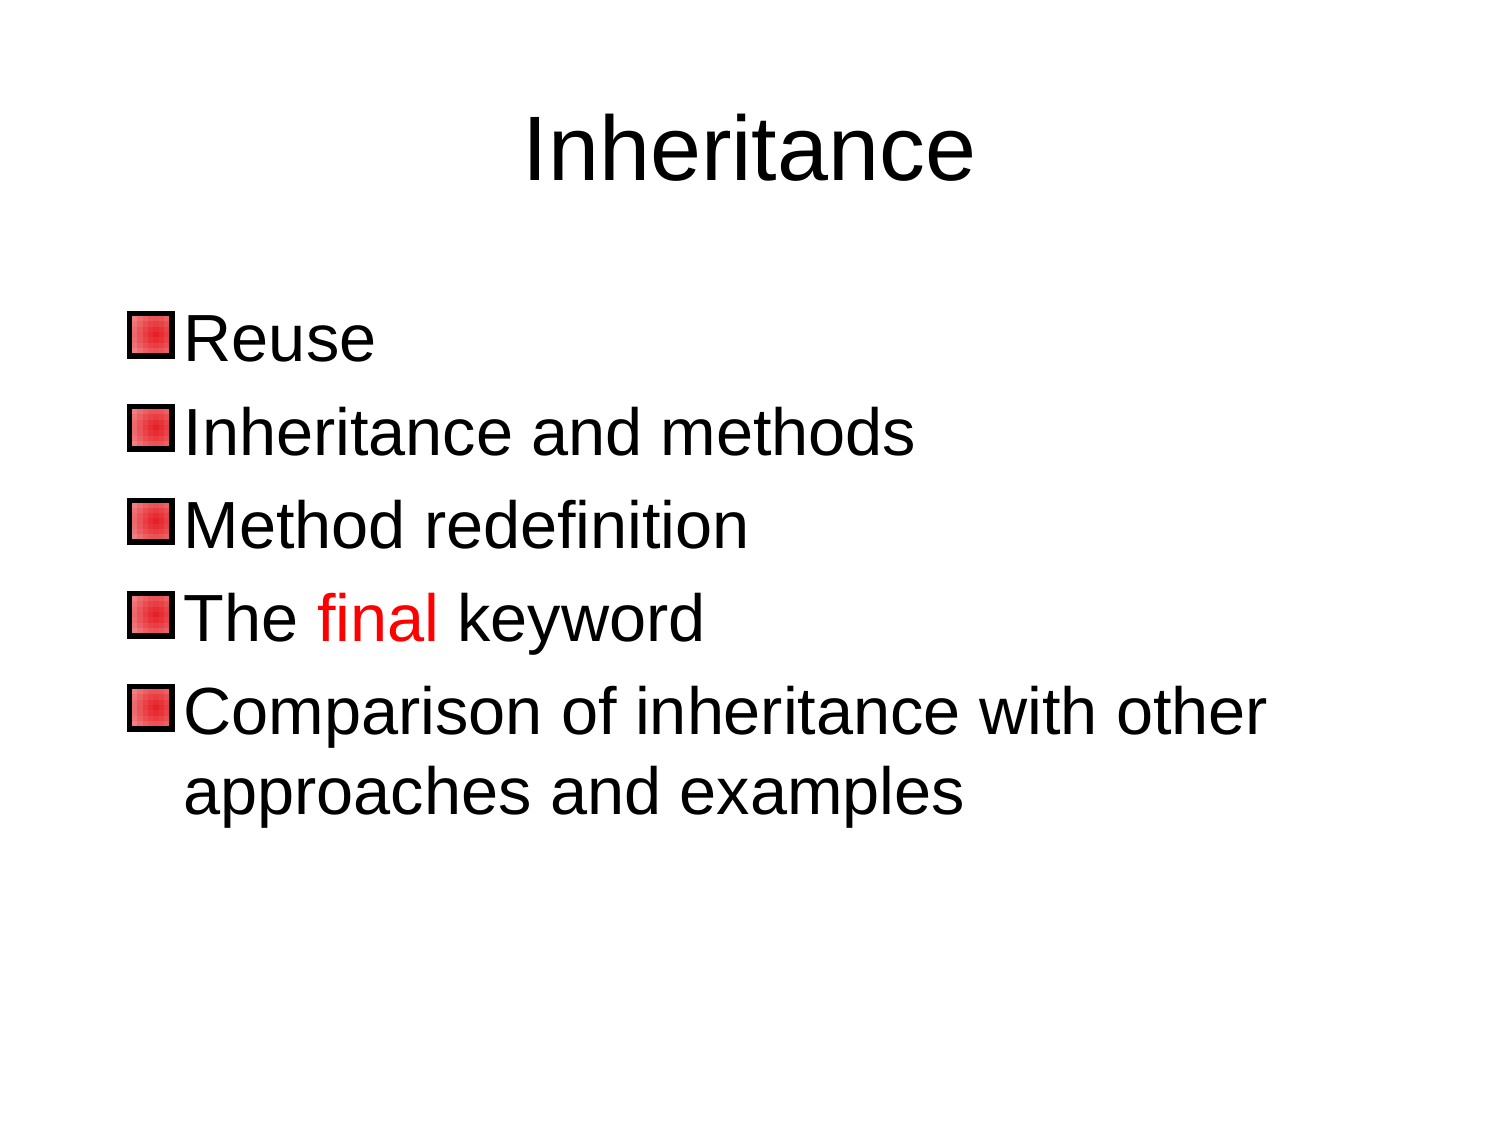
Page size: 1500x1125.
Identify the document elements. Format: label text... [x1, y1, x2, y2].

picture [127, 591, 175, 639]
picture [127, 498, 175, 545]
title Inheritance [112, 50, 1388, 238]
picture [127, 311, 175, 359]
picture [127, 684, 175, 732]
list Reuse Inheritance and methods Method redefinition The final keyword Comparison of inheritance with other approaches and examples [112, 287, 1400, 1063]
picture [127, 404, 175, 452]
